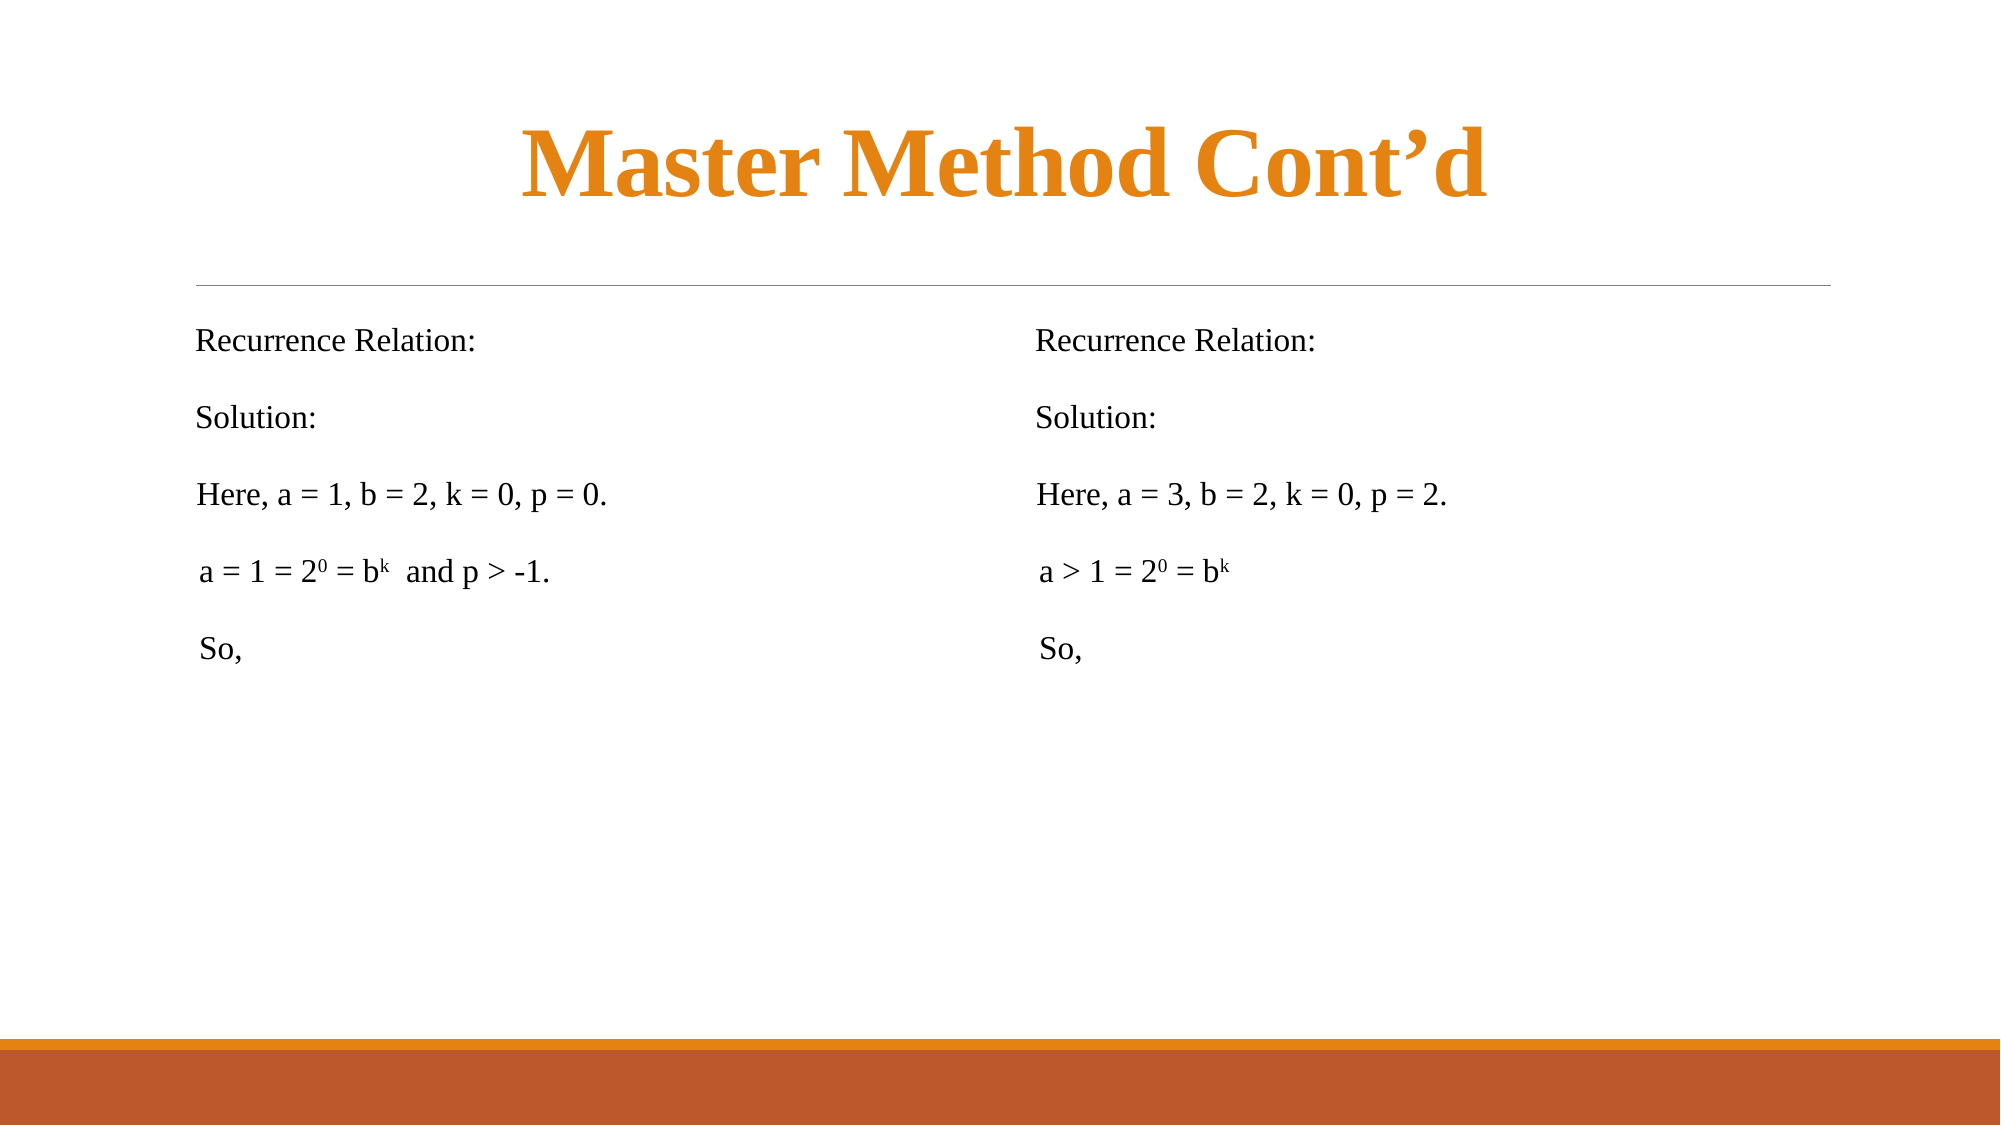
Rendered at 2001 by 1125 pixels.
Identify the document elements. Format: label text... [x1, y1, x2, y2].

title Master Method Cont’d [180, 47, 1830, 285]
